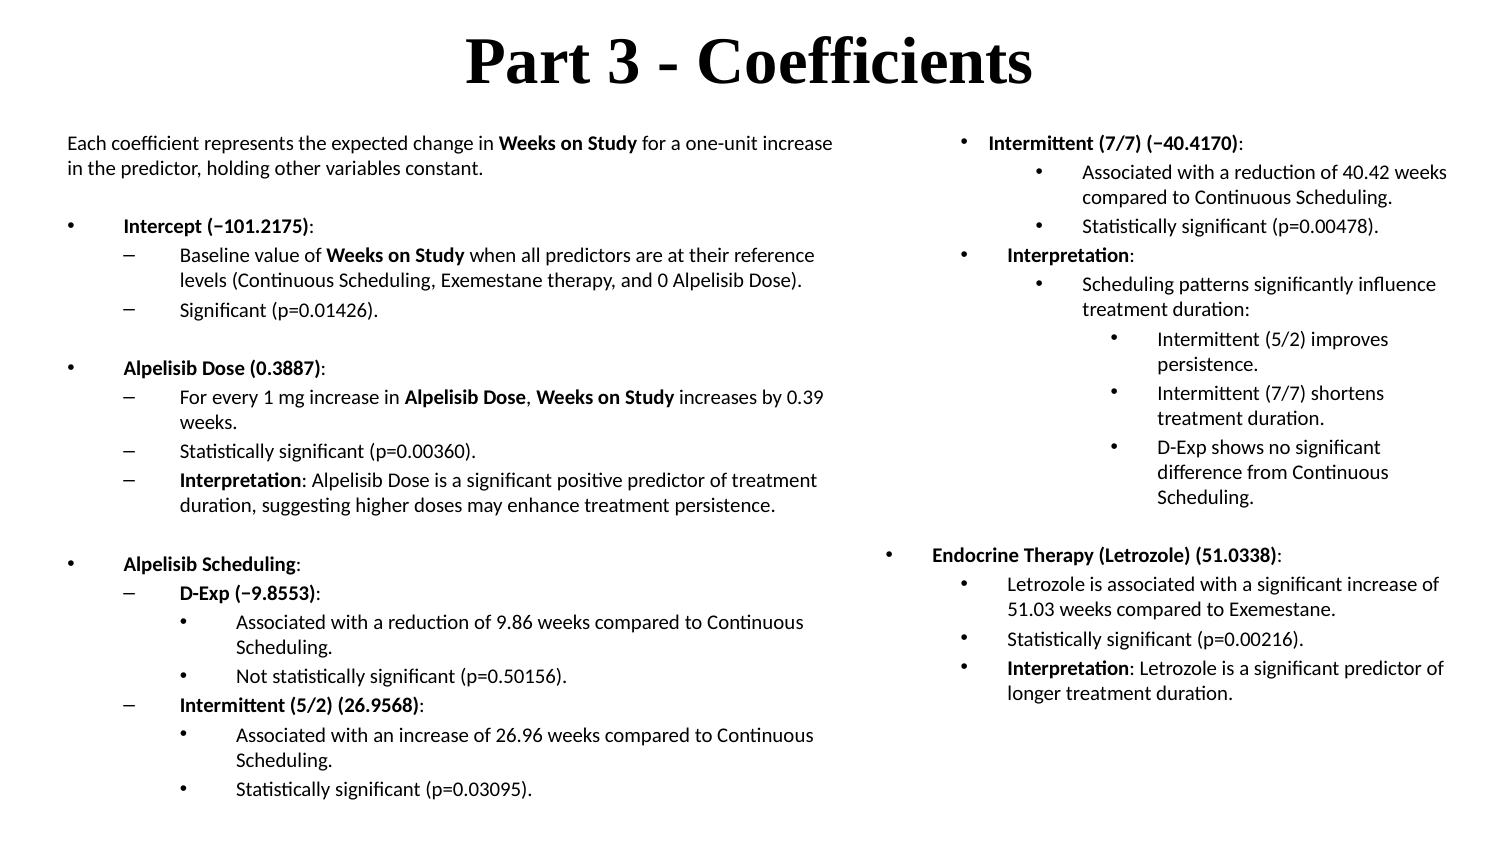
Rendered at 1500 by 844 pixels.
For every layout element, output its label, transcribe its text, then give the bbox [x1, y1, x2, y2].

text_box Intermittent (7/7) (−40.4170): Associated with a reduction of 40.42 weeks compared to Continuous Scheduling. Statistically significant (p=0.00478). Interpretation: Scheduling patterns significantly influence treatment duration: Intermittent (5/2) improves persistence. Intermittent (7/7) shortens treatment duration. D-Exp shows no significant difference from Continuous Scheduling. Endocrine Therapy (Letrozole) (51.0338): Letrozole is associated with a significant increase of 51.03 weeks compared to Exemestane. Statistically significant (p=0.00216). Interpretation: Letrozole is a significant predictor of longer treatment duration. [870, 121, 1476, 712]
title Part 3 - Coefficients [75, 3, 1425, 111]
list Each coefficient represents the expected change in Weeks on Study for a one-unit increase in the predictor, holding other variables constant. Intercept (−101.2175): Baseline value of Weeks on Study when all predictors are at their reference levels (Continuous Scheduling, Exemestane therapy, and 0 Alpelisib Dose). Significant (p=0.01426). Alpelisib Dose (0.3887): For every 1 mg increase in Alpelisib Dose, Weeks on Study increases by 0.39 weeks. Statistically significant (p=0.00360). Interpretation: Alpelisib Dose is a significant positive predictor of treatment duration, suggesting higher doses may enhance treatment persistence. Alpelisib Scheduling: D-Exp (−9.8553): Associated with a reduction of 9.86 weeks compared to Continuous Scheduling. Not statistically significant (p=0.50156). Intermittent (5/2) (26.9568): Associated with an increase of 26.96 weeks compared to Continuous Scheduling. Statistically significant (p=0.03095). [52, 122, 856, 844]
